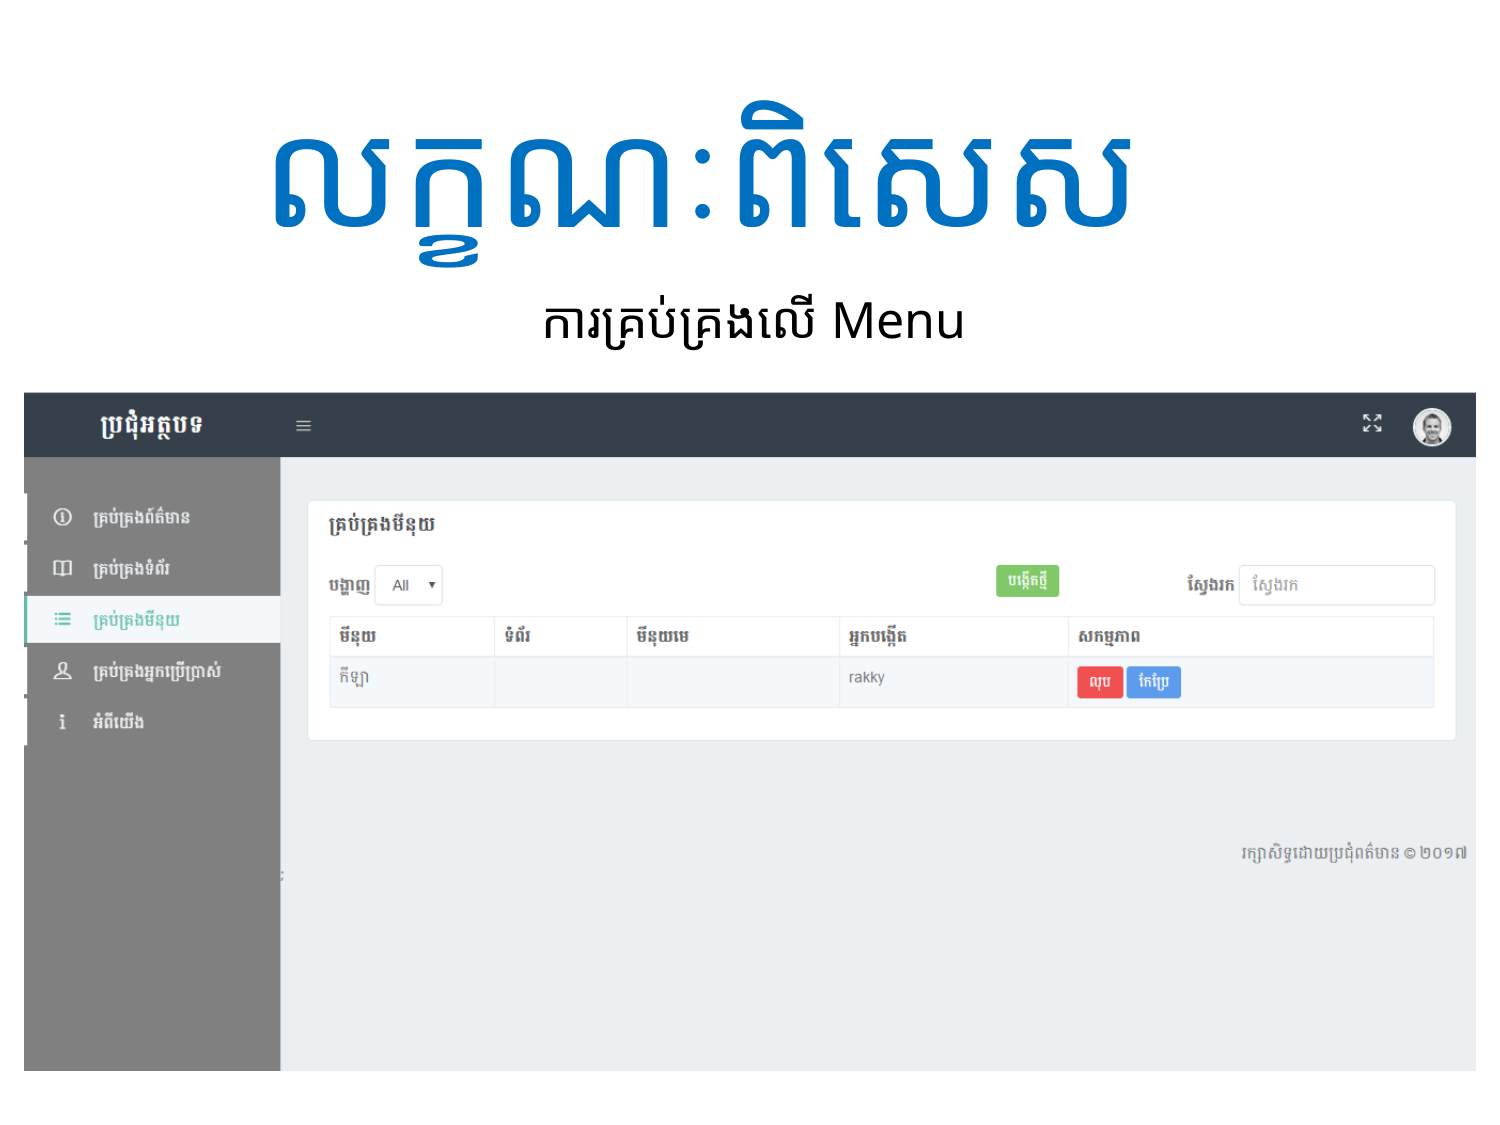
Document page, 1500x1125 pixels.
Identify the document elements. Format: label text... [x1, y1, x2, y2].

picture [24, 392, 1476, 1071]
text_box ការគ្រប់​គ្រង​លើ​ Menu [526, 280, 1356, 356]
text_box លក្ខណៈ​ពិសេស [247, 70, 1395, 266]
